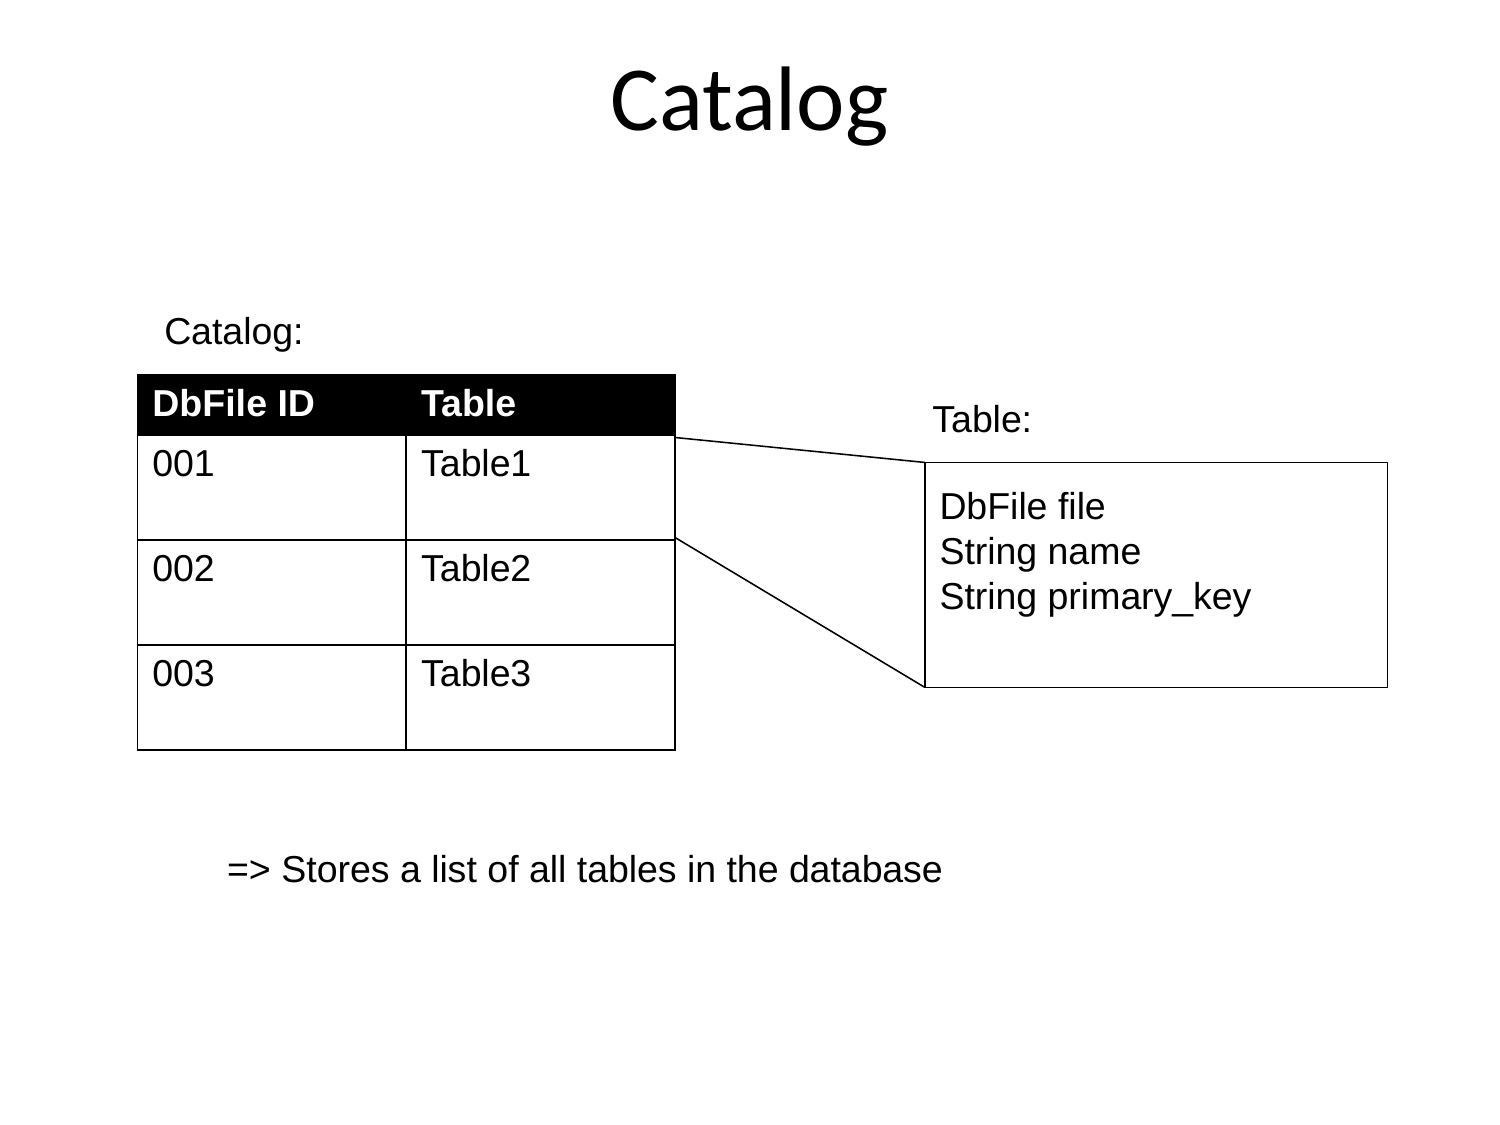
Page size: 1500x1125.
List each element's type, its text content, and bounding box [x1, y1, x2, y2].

text_box [924, 462, 1388, 474]
table_cell 002 [138, 541, 405, 644]
text_box DbFile file String name String primary_key [924, 474, 1388, 625]
table_cell 001 [138, 436, 405, 539]
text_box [674, 437, 926, 463]
title Catalog [112, 24, 1388, 175]
text_box Catalog: [149, 299, 319, 360]
table_cell Table2 [407, 541, 669, 644]
text_box Table: [917, 387, 1048, 448]
text_box [929, 625, 1388, 688]
table_cell Table3 [407, 646, 674, 749]
text_box => Stores a list of all tables in the database [212, 837, 1338, 898]
table_header Table [407, 376, 674, 434]
table_cell 003 [138, 646, 405, 749]
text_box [674, 537, 926, 688]
table_header DbFile ID [138, 376, 405, 434]
table_cell Table1 [407, 436, 674, 539]
